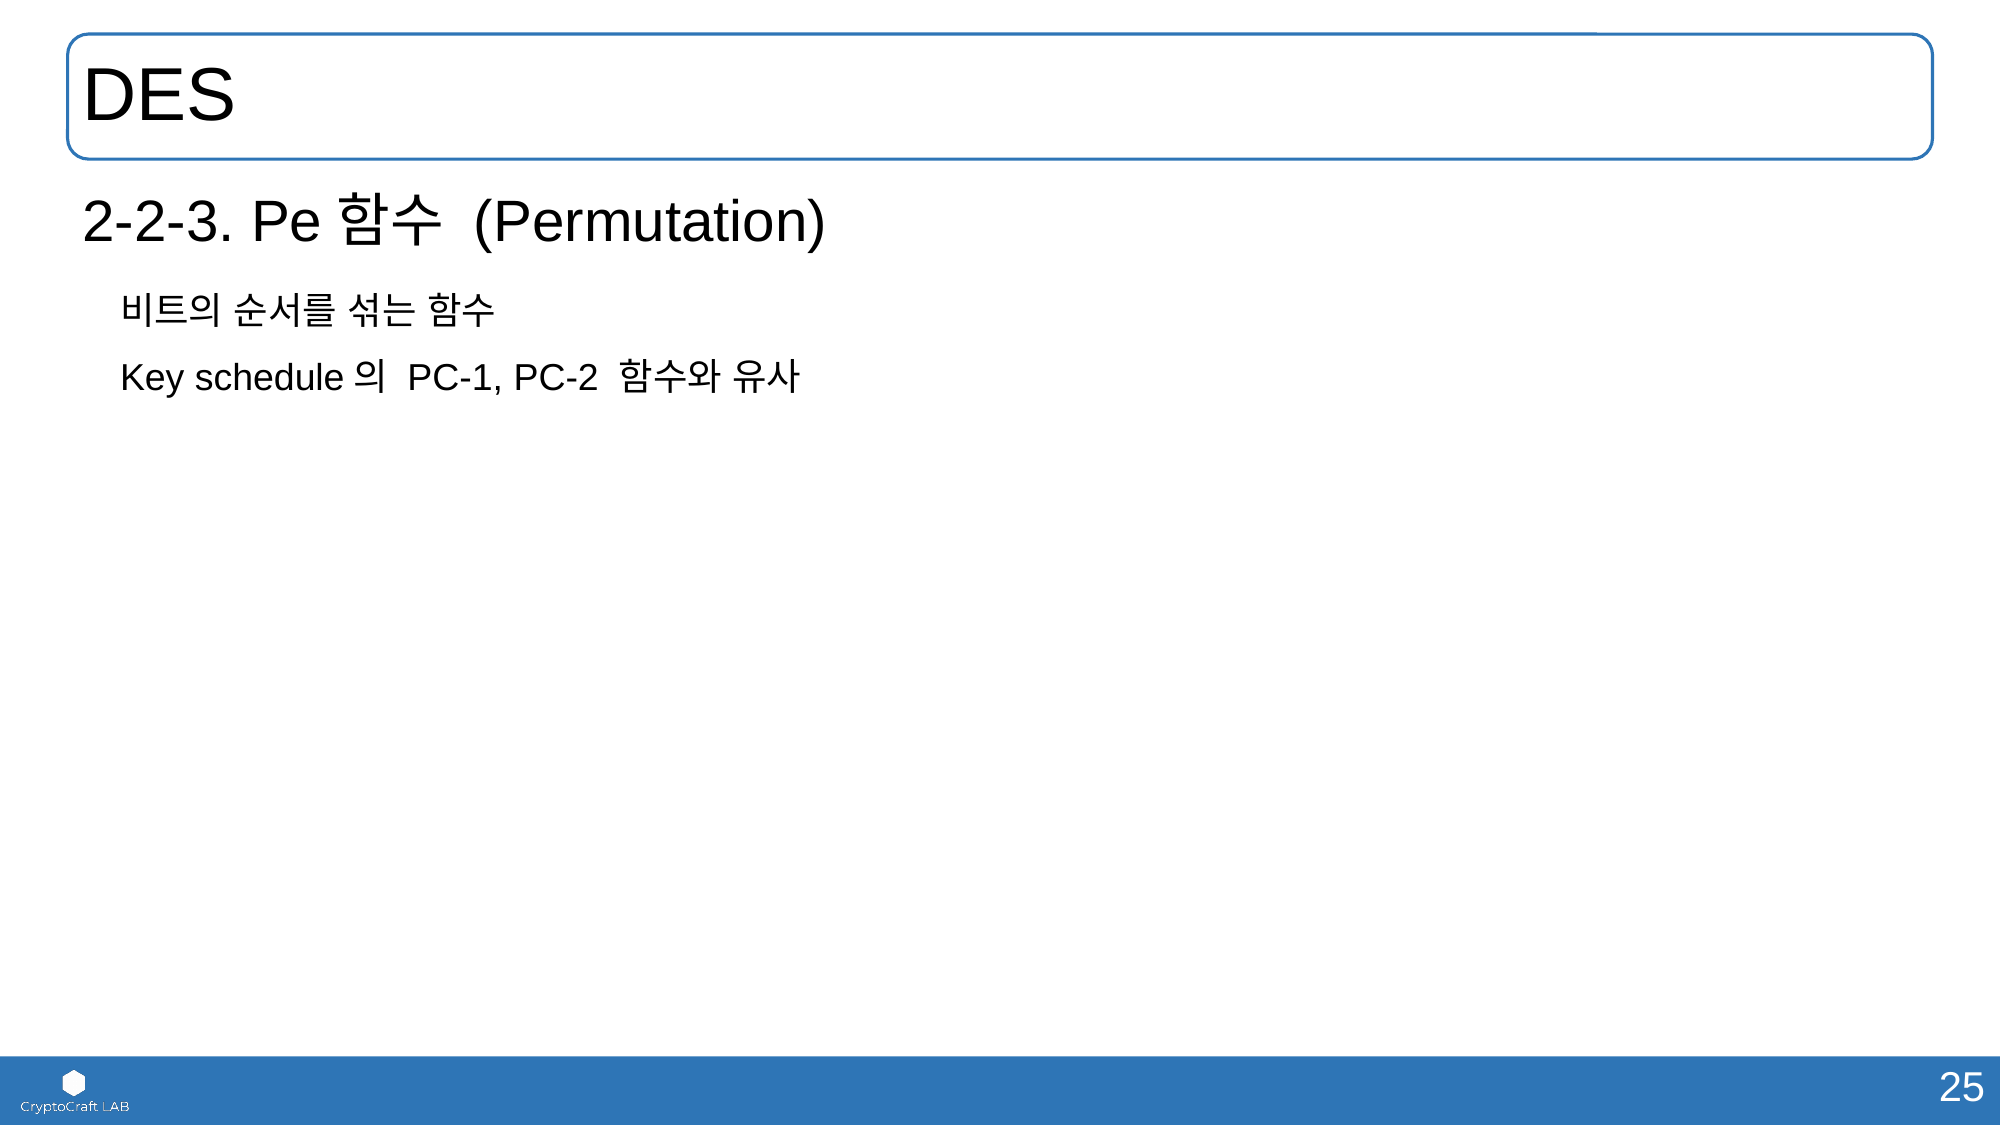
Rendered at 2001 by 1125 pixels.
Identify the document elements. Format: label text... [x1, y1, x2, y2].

title DES [67, 34, 1933, 160]
list 2-2-3. Pe함수 (Permutation) 비트의 순서를 섞는 함수 Key schedule의 PC-1, PC-2 함수와 유사 [67, 183, 1933, 1014]
picture [12, 1061, 138, 1123]
